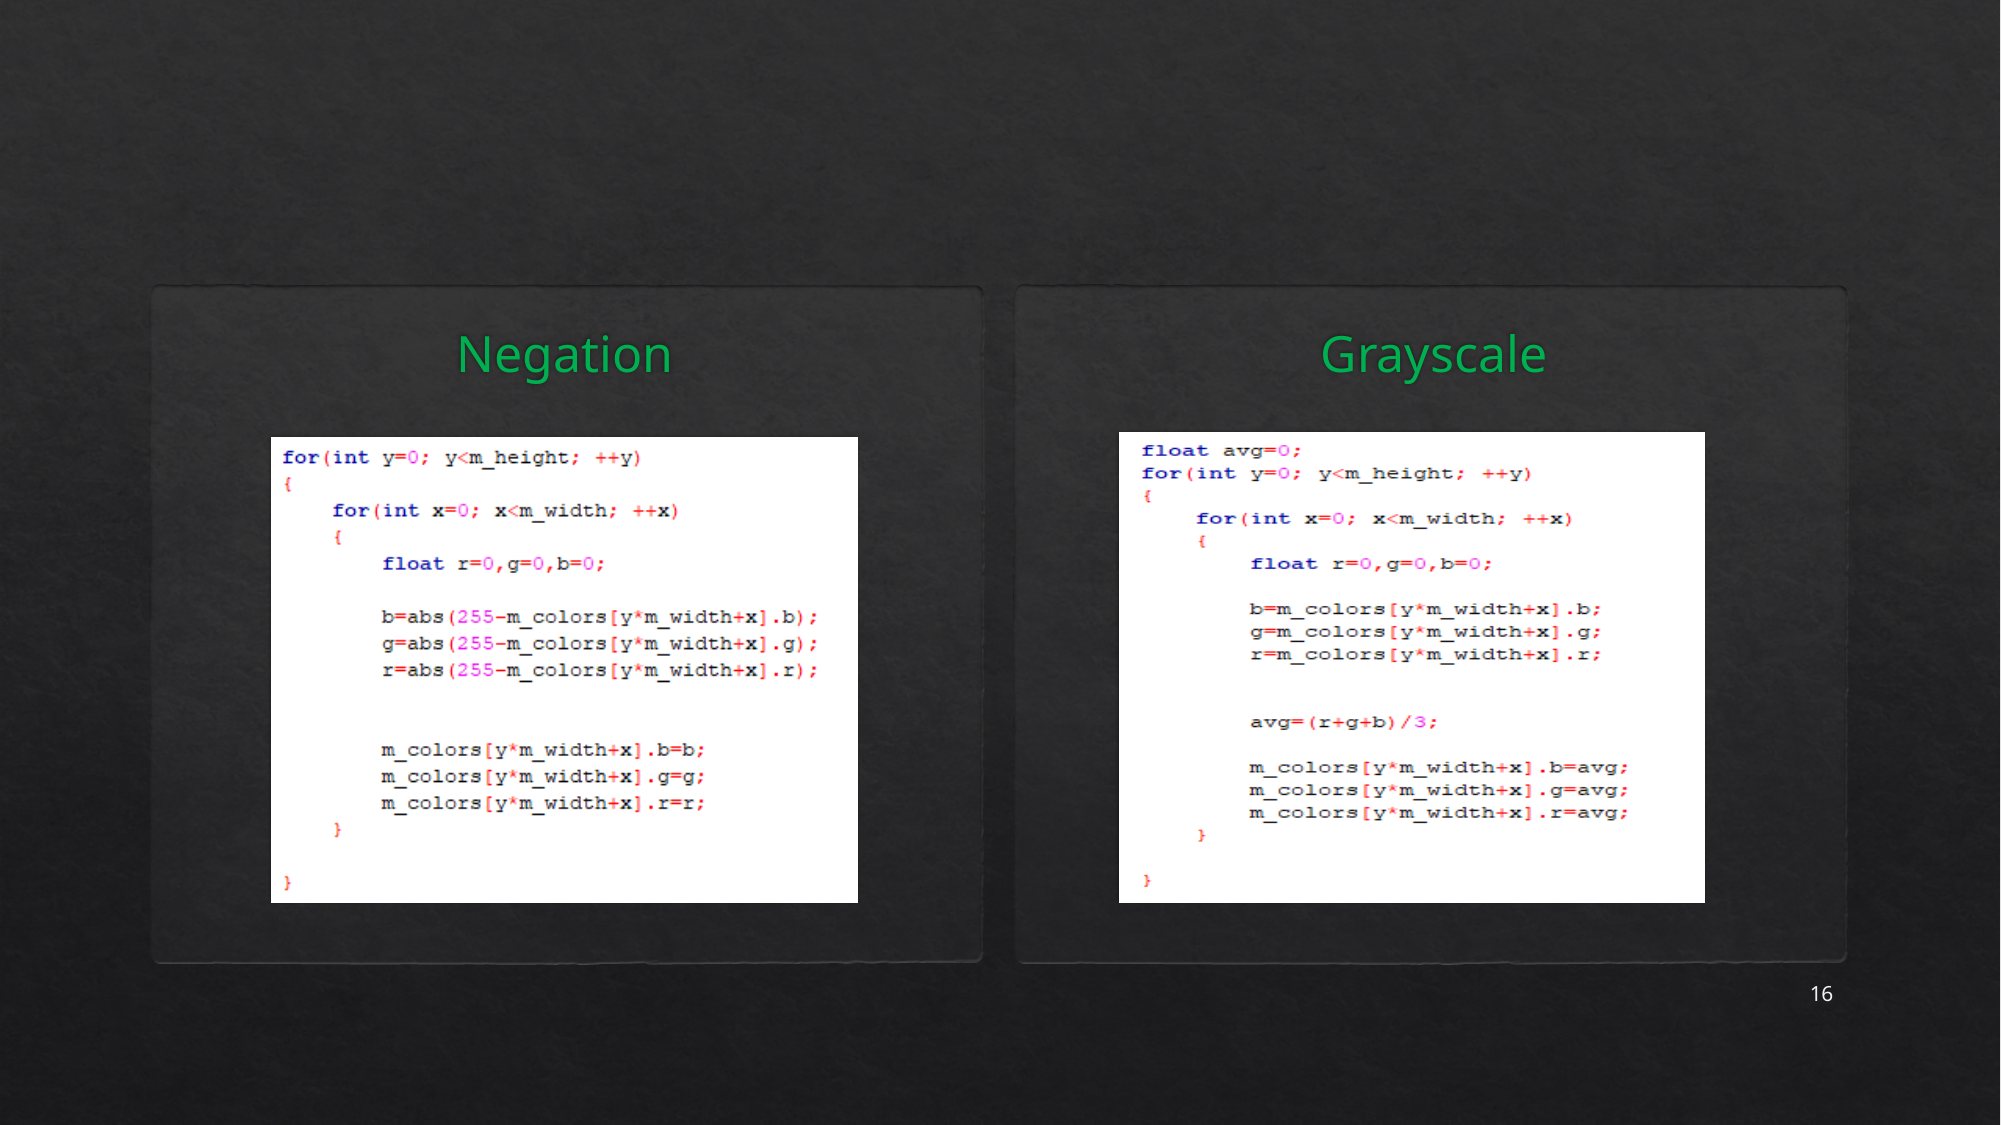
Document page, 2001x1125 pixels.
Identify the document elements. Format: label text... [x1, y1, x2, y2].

list Negation [165, 301, 965, 391]
list Grayscale [1032, 301, 1836, 391]
picture [1013, 284, 1849, 965]
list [1118, 432, 1706, 904]
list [271, 437, 859, 904]
slide_number 16 [1724, 965, 1849, 1025]
picture [149, 284, 985, 965]
